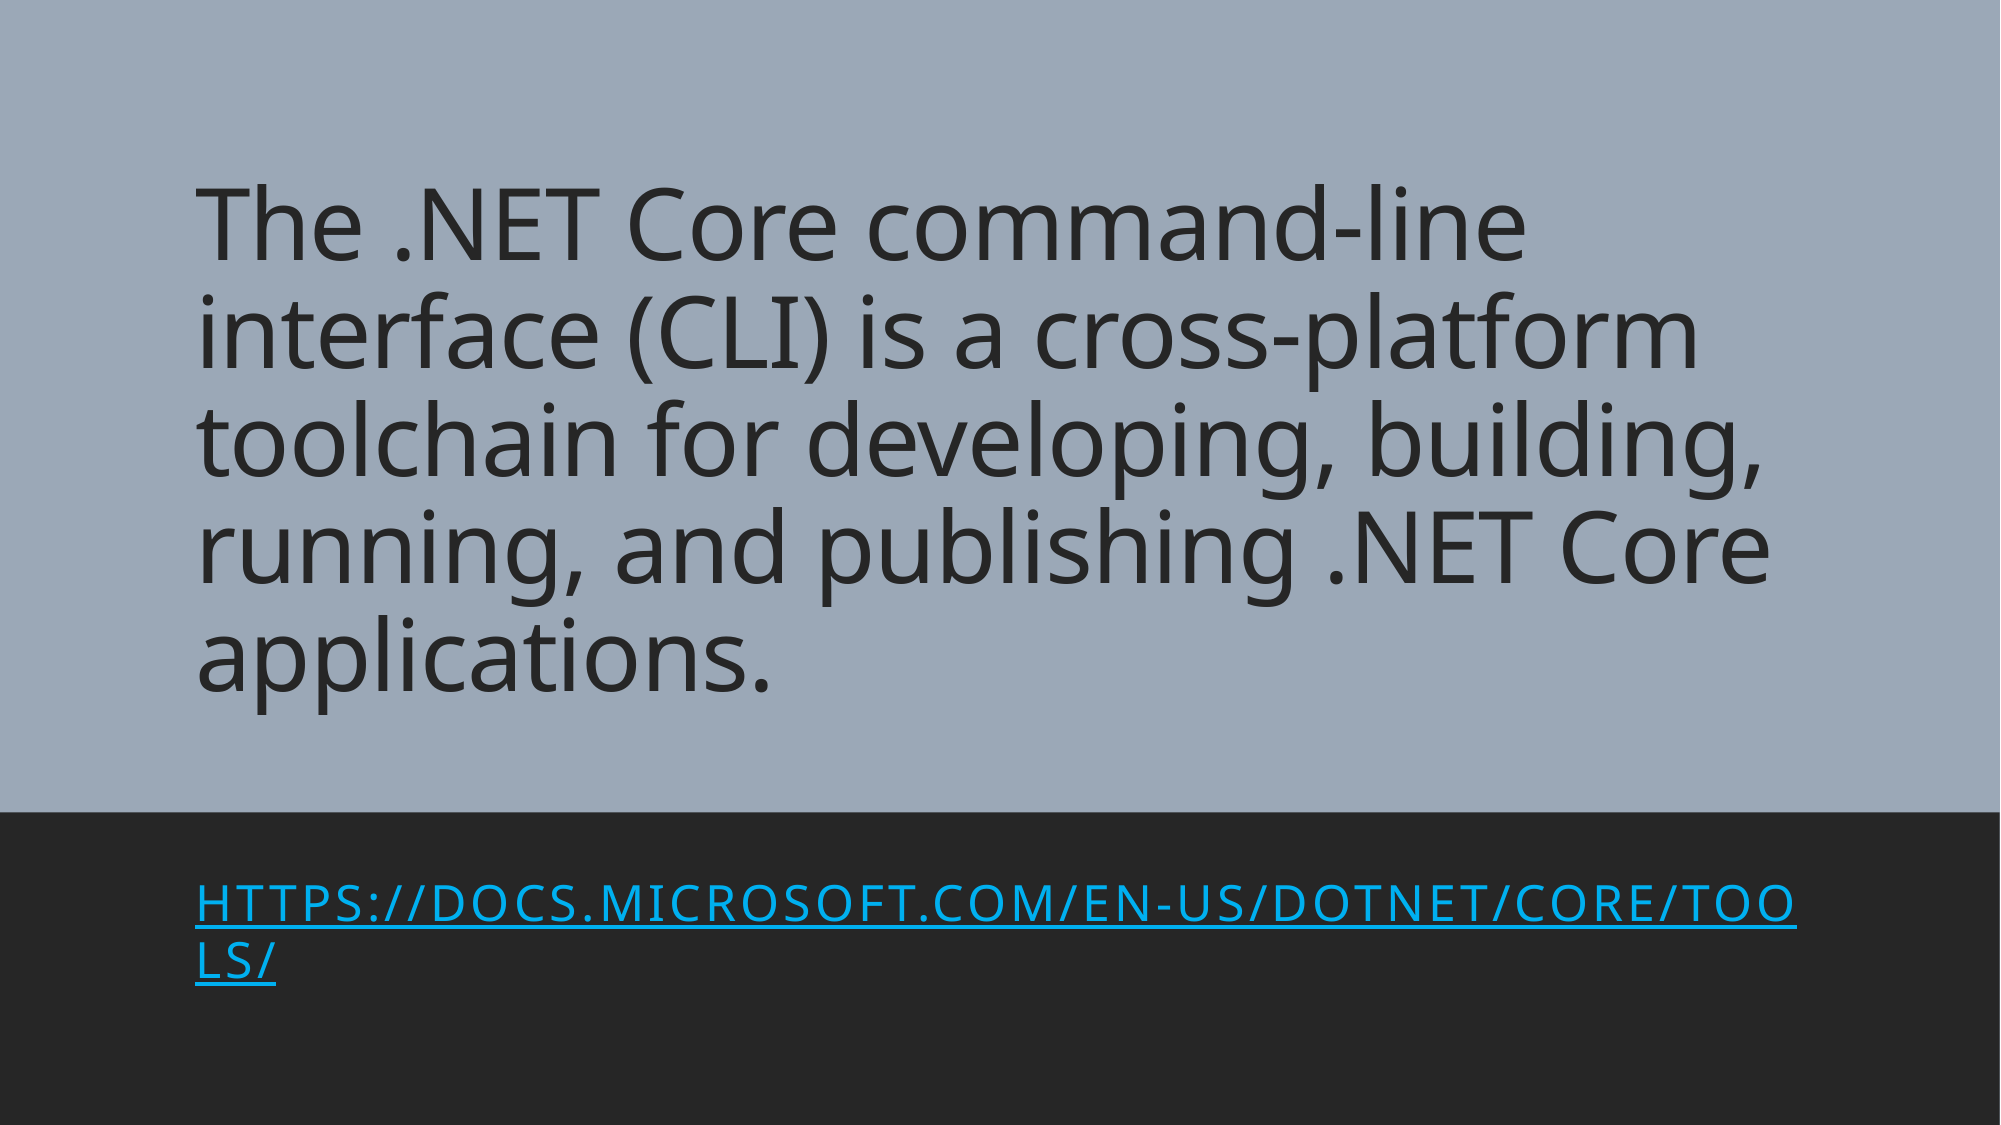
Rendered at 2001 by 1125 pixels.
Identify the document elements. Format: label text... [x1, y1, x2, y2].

subtitle https://docs.microsoft.com/en-us/dotnet/core/tools/ [180, 857, 1831, 1045]
text_box [0, 0, 2000, 811]
title The .NET Core command-line interface (CLI) is a cross-platform toolchain for developing, building, running, and publishing .NET Core applications. [180, 124, 1881, 763]
text_box [0, 811, 2000, 1125]
